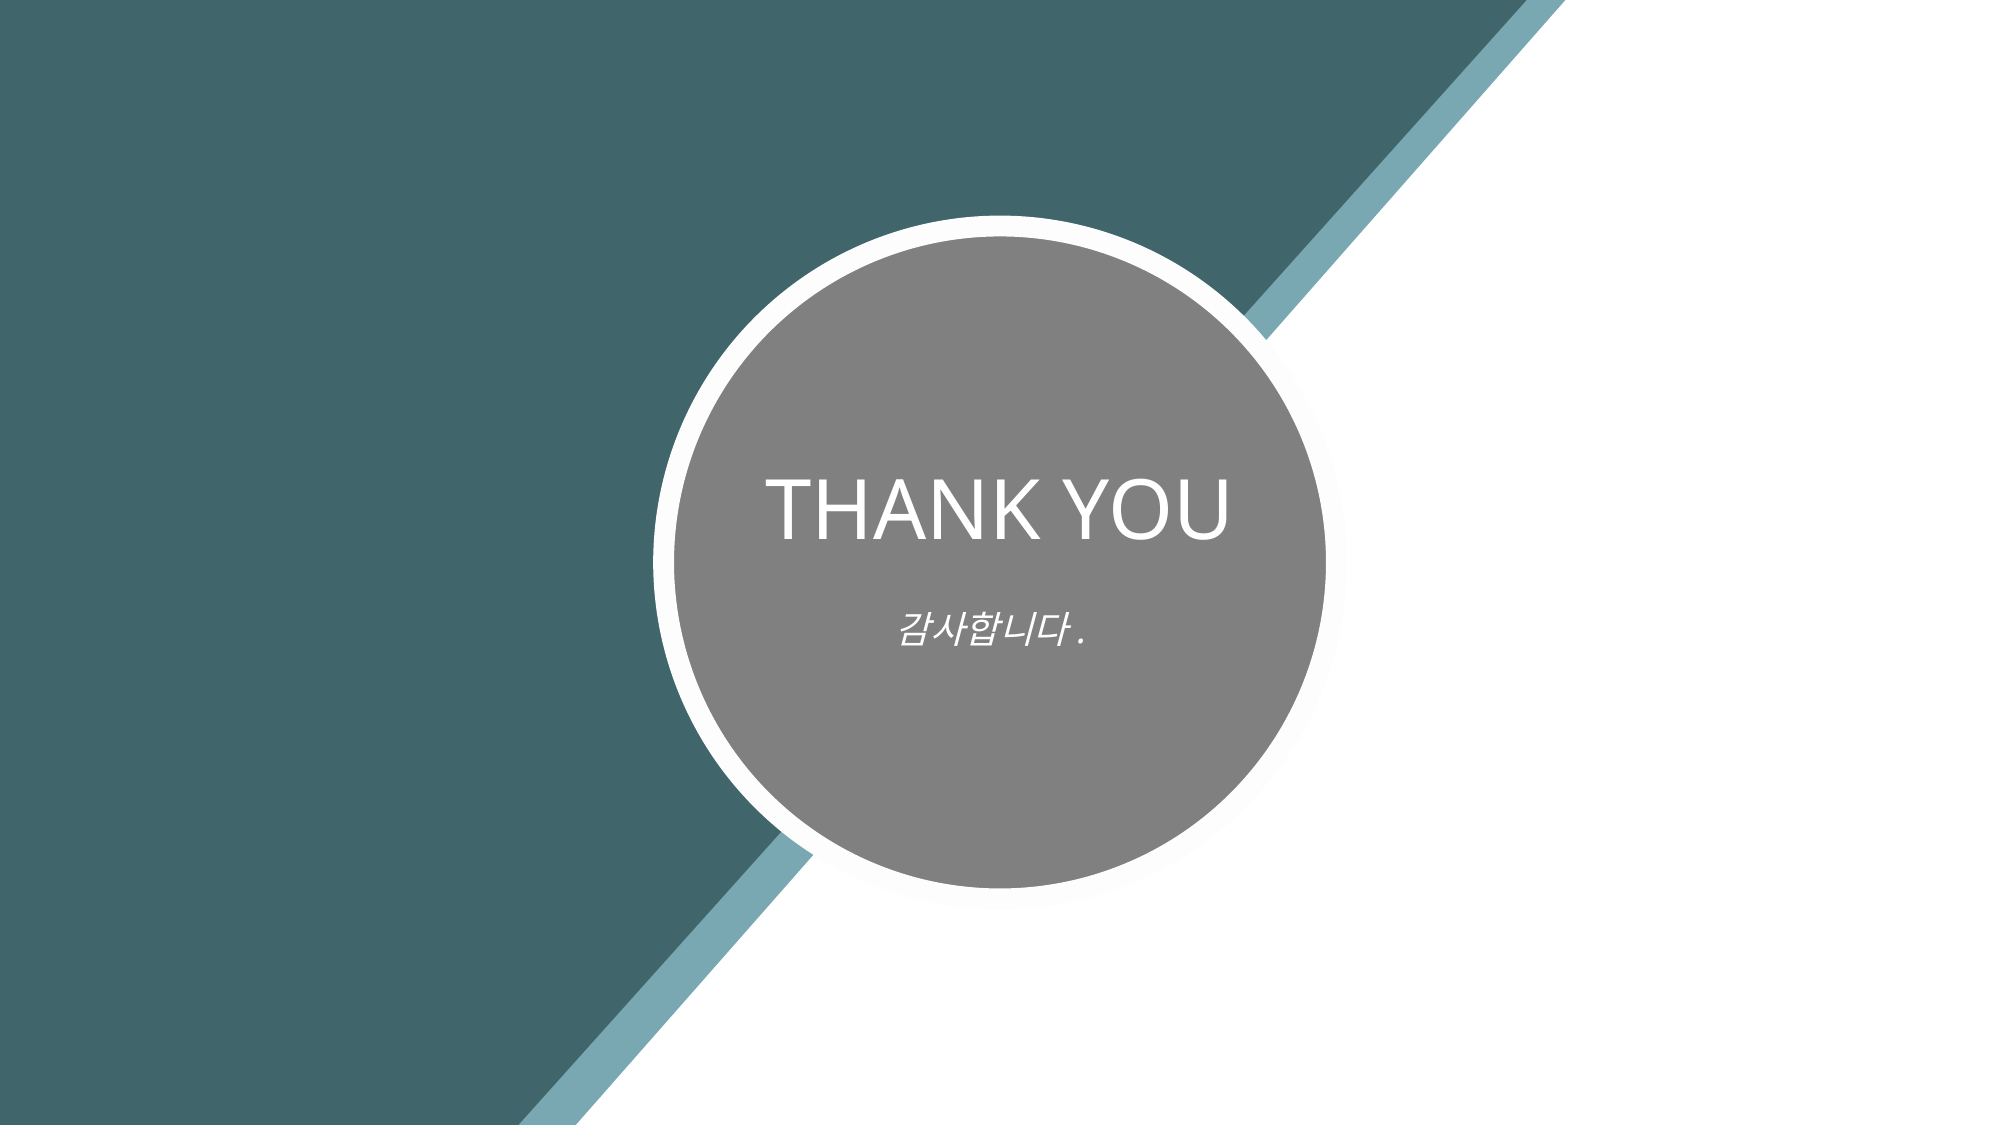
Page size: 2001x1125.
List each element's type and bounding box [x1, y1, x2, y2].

text_box [0, 0, 1566, 1125]
